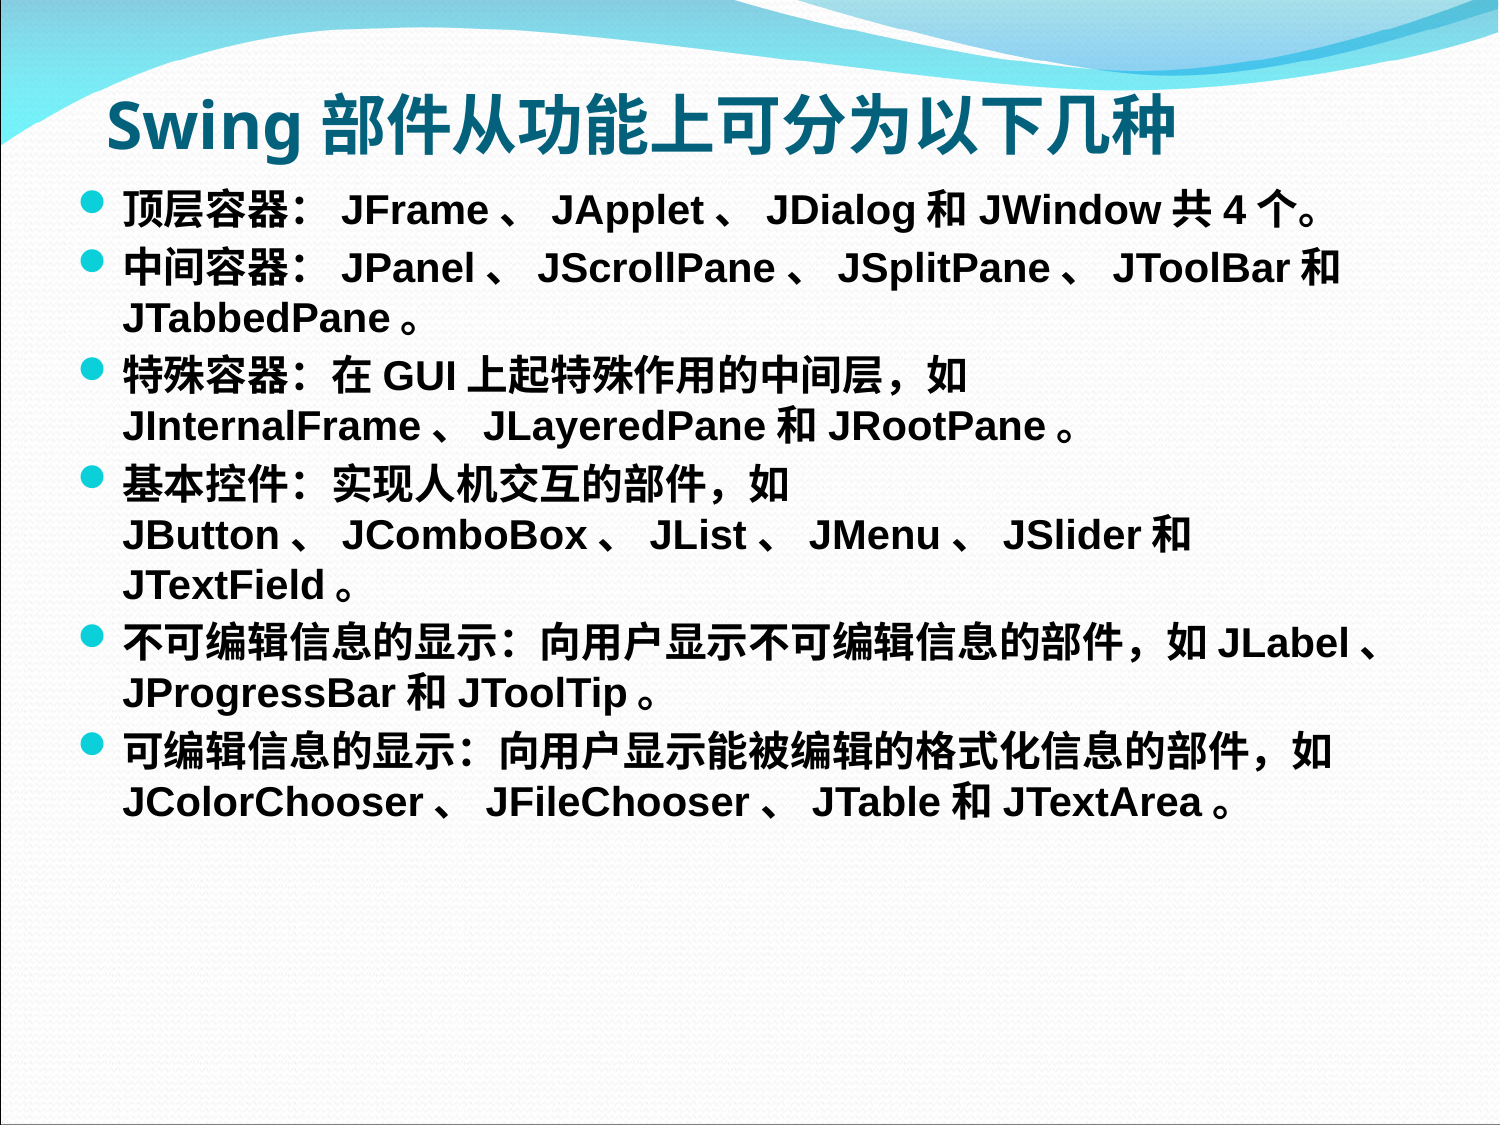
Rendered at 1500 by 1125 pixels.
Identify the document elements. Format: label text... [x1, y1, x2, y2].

title Swing部件从功能上可分为以下几种 [106, 75, 1382, 163]
picture [0, 0, 1500, 1125]
list 顶层容器：JFrame、JApplet、JDialog和JWindow共4个。 中间容器：JPanel、JScrollPane、JSplitPane、JToolBar和JTabbedPane。 特殊容器：在GUI上起特殊作用的中间层，如JInternalFrame、JLayeredPane和JRootPane。 基本控件：实现人机交互的部件，如JButton、JComboBox、JList、JMenu、JSlider和JTextField。 不可编辑信息的显示：向用户显示不可编辑信息的部件，如JLabel、JProgressBar和JToolTip。 可编辑信息的显示：向用户显示能被编辑的格式化信息的部件，如JColorChooser、JFileChooser、JTable和JTextArea。 [62, 174, 1438, 1000]
